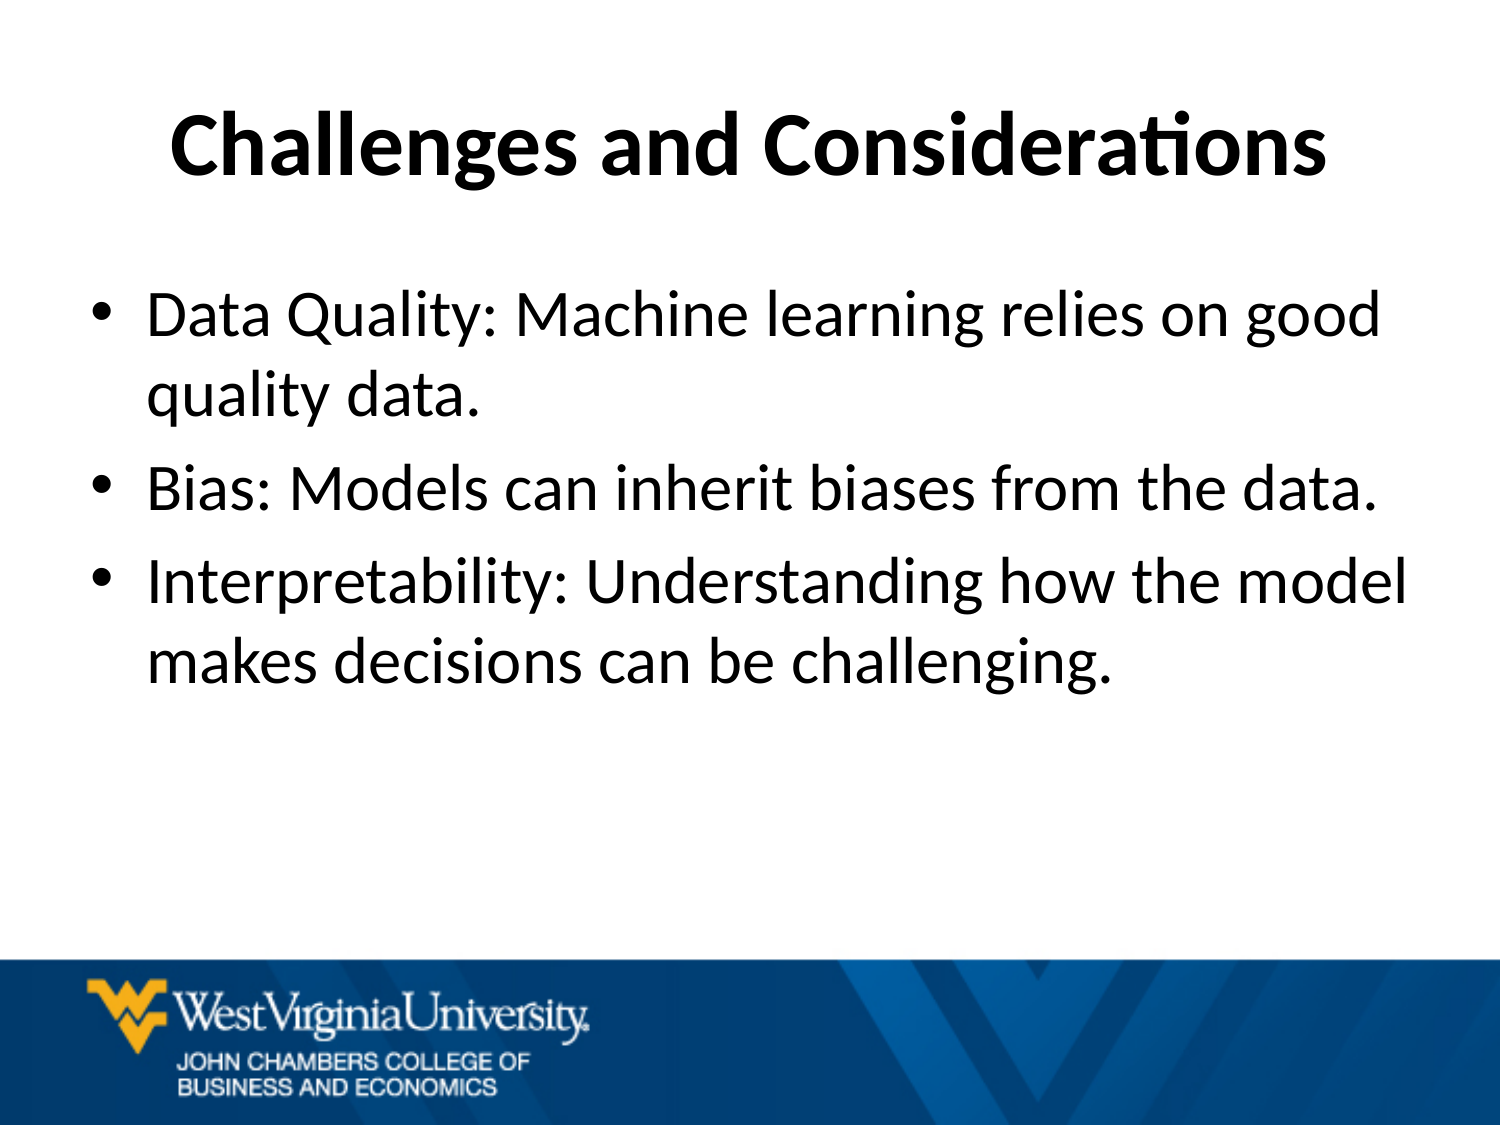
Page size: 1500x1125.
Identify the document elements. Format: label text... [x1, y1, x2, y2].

title Challenges and Considerations [75, 45, 1425, 233]
picture [0, 0, 1500, 1125]
list Data Quality: Machine learning relies on good quality data. Bias: Models can inherit biases from the data. Interpretability: Understanding how the model makes decisions can be challenging. [75, 262, 1425, 1005]
